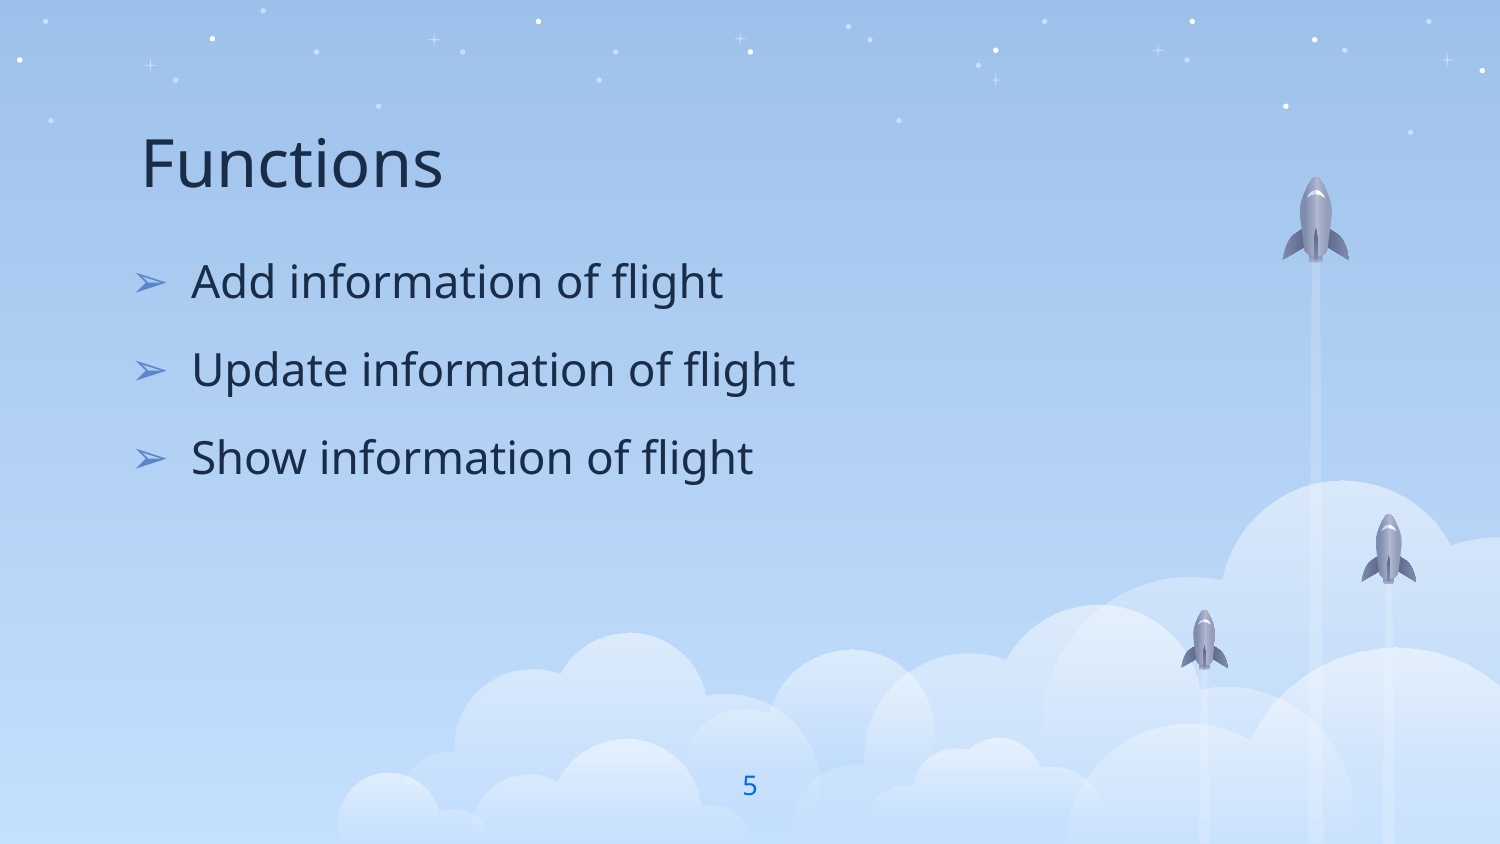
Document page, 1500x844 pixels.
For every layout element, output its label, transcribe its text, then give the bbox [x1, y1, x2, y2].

slide_number 5 [705, 754, 795, 819]
title Functions [140, 137, 1165, 203]
list Add information of flight Update information of flight Show information of flight [116, 244, 1140, 787]
